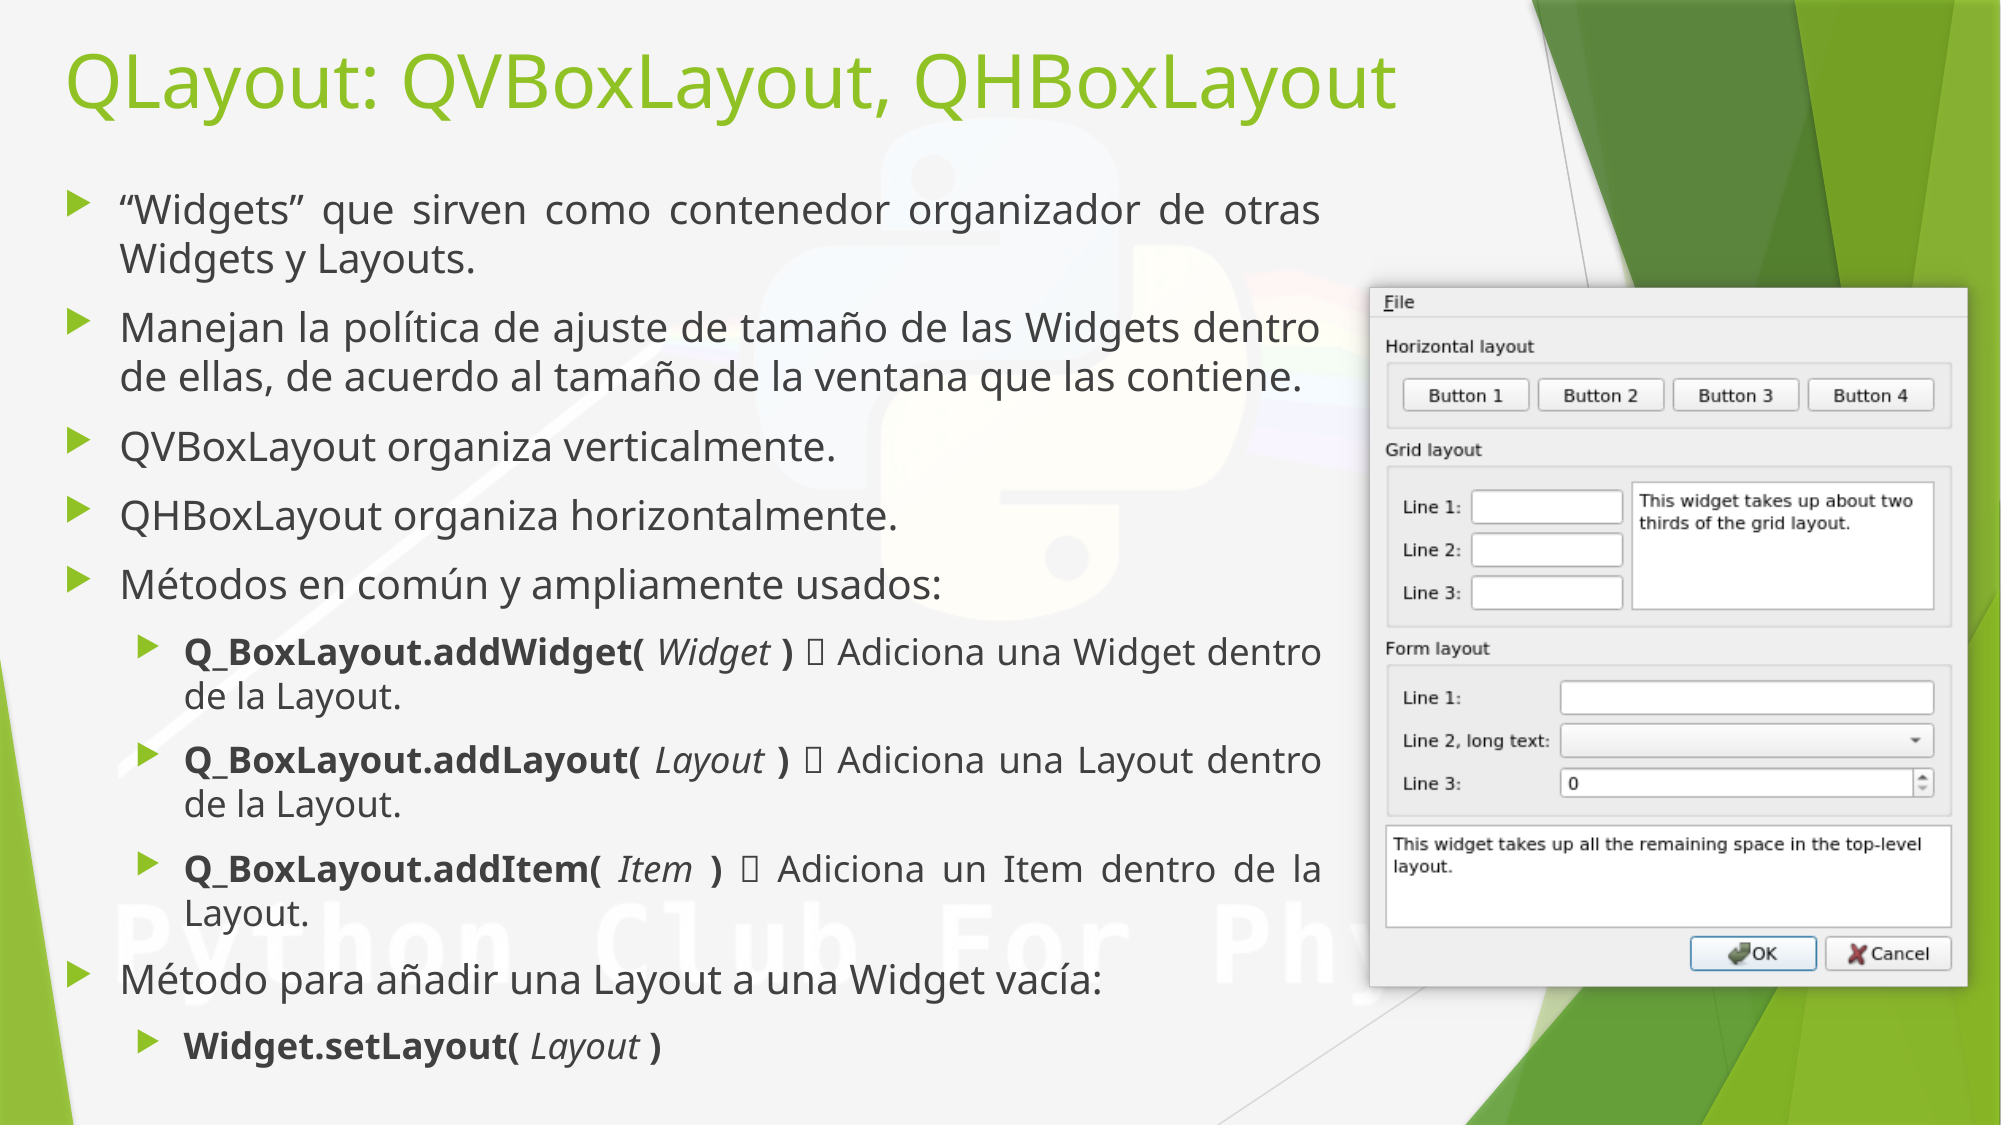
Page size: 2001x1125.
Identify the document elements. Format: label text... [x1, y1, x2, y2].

picture [1337, 256, 2000, 1019]
list “Widgets” que sirven como contenedor organizador de otras Widgets y Layouts. Manejan la política de ajuste de tamaño de las Widgets dentro de ellas, de acuerdo al tamaño de la ventana que las contiene. QVBoxLayout organiza verticalmente. QHBoxLayout organiza horizontalmente. Métodos en común y ampliamente usados: Q_BoxLayout.addWidget( Widget )  Adiciona una Widget dentro de la Layout. Q_BoxLayout.addLayout( Layout )  Adiciona una Layout dentro de la Layout. Q_BoxLayout.addItem( Item )  Adiciona un Item dentro de la Layout. Método para añadir una Layout a una Widget vacía: Widget.setLayout( Layout ) [49, 175, 1339, 1100]
title QLayout: QVBoxLayout, QHBoxLayout [49, 25, 1460, 243]
